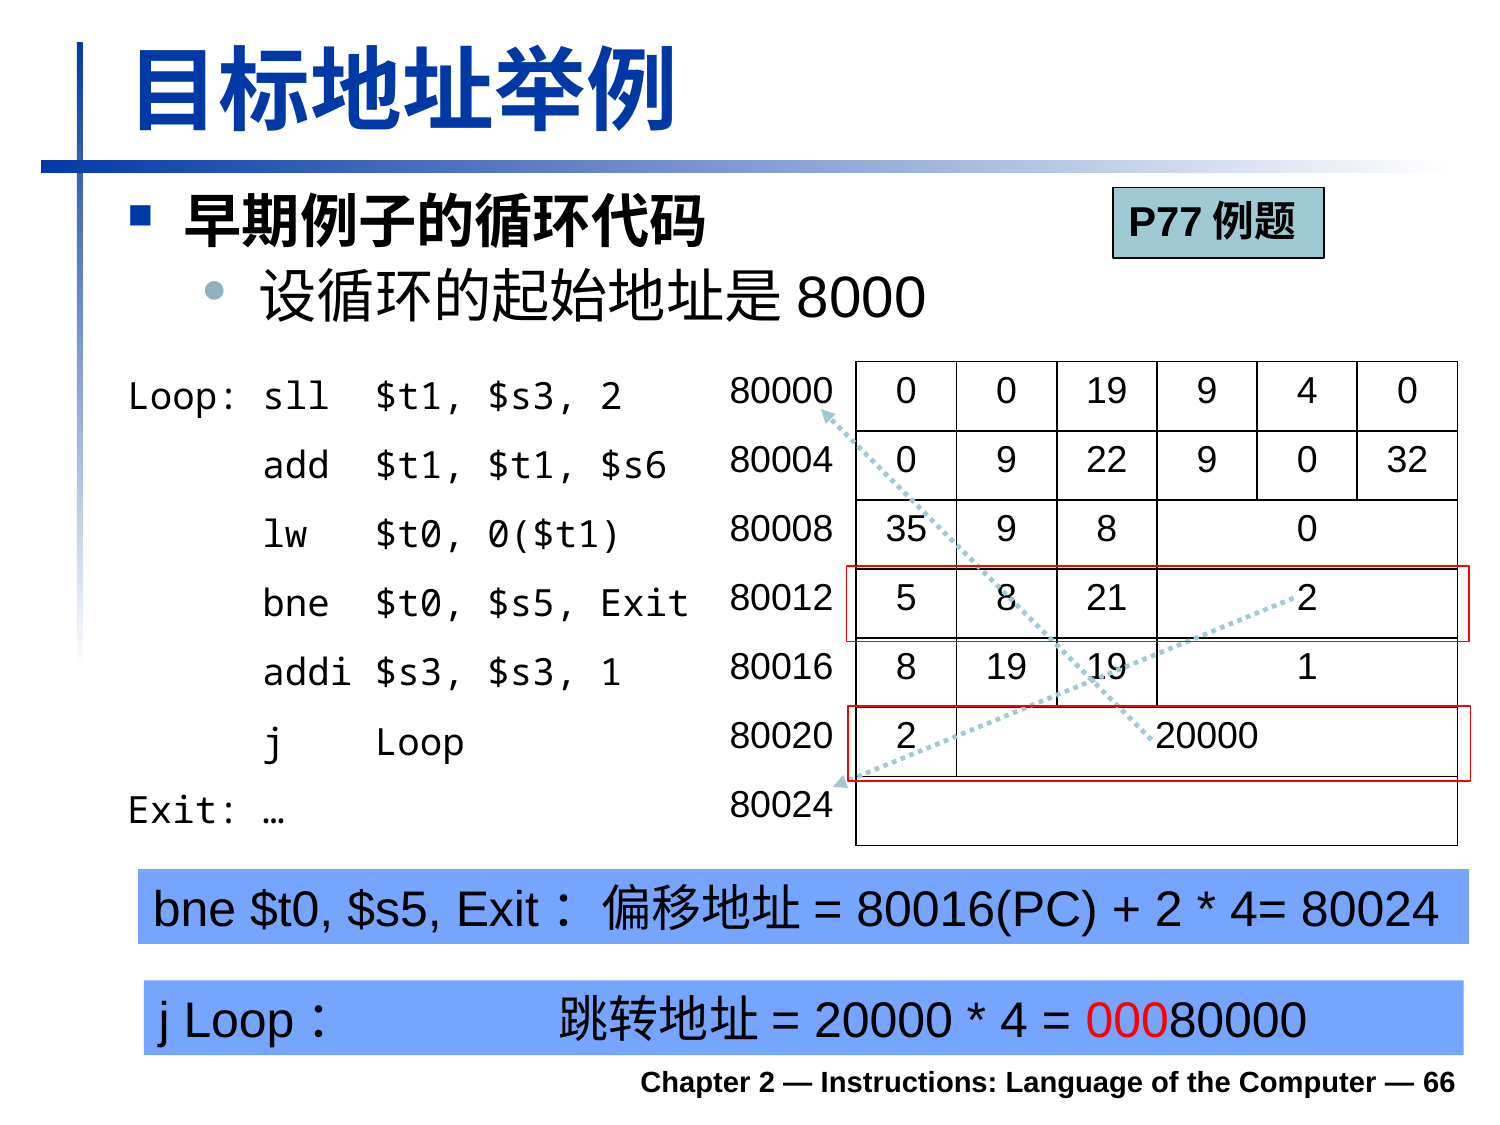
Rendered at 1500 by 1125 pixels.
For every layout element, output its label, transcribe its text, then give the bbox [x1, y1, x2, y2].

table_header 0 [957, 362, 1056, 430]
table_header 80000 [715, 362, 855, 430]
table_header Loop: sll $t1, $s3, 2 [113, 362, 714, 430]
table_cell 19 [1058, 642, 1156, 705]
table_header 0 [857, 362, 956, 430]
table_cell 8 [1058, 501, 1156, 566]
table_header 0 [1358, 362, 1457, 430]
table_cell 22 [1058, 432, 1156, 499]
text_box j Loop： 跳转地址= 20000 * 4 = 00080000 [143, 980, 1464, 1056]
text_box [847, 705, 1471, 782]
table_cell 9 [1158, 432, 1256, 499]
text_box bne $t0, $s5, Exit：偏移地址= 80016(PC) + 2 * 4= 80024 [138, 869, 1470, 944]
table_cell 0 [1258, 432, 1356, 499]
table_cell 80016 [715, 639, 855, 707]
table_cell 80004 [715, 432, 855, 499]
title 目标地址举例 [111, 0, 1468, 150]
table_cell 8 [857, 642, 956, 705]
table_cell 9 [957, 501, 1056, 566]
table_cell addi $s3, $s3, 1 [113, 639, 714, 707]
table_header 9 [1158, 362, 1256, 430]
list 早期例子的循环代码 设循环的起始地址是8000 [111, 184, 1470, 387]
table_cell 1 [1158, 642, 1457, 705]
table_cell lw $t0, 0($t1) [113, 501, 714, 568]
table_header 4 [1258, 362, 1356, 430]
table_cell Exit: … [113, 777, 714, 845]
table_cell 80024 [715, 777, 855, 845]
table_cell 32 [1358, 432, 1457, 499]
text_box [832, 776, 847, 788]
table_cell j Loop [113, 708, 714, 776]
table_cell add $t1, $t1, $s6 [113, 432, 714, 499]
footer Chapter 2 — Instructions: Language of the Computer — 66 [277, 1046, 1471, 1106]
table_cell 80008 [715, 501, 855, 568]
table_cell [857, 782, 1457, 845]
table_cell 0 [857, 432, 956, 499]
table_cell 35 [857, 501, 956, 566]
table_cell 19 [957, 642, 1056, 705]
table_cell 80012 [715, 570, 846, 637]
table_cell 0 [1158, 501, 1457, 566]
table_header 19 [1058, 362, 1156, 430]
table_cell 80020 [715, 708, 847, 776]
table_cell bne $t0, $s5, Exit [113, 570, 714, 637]
text_box P77例题 [1113, 187, 1325, 258]
text_box [846, 566, 1470, 642]
table_cell 9 [957, 432, 1056, 499]
text_box [820, 409, 922, 511]
